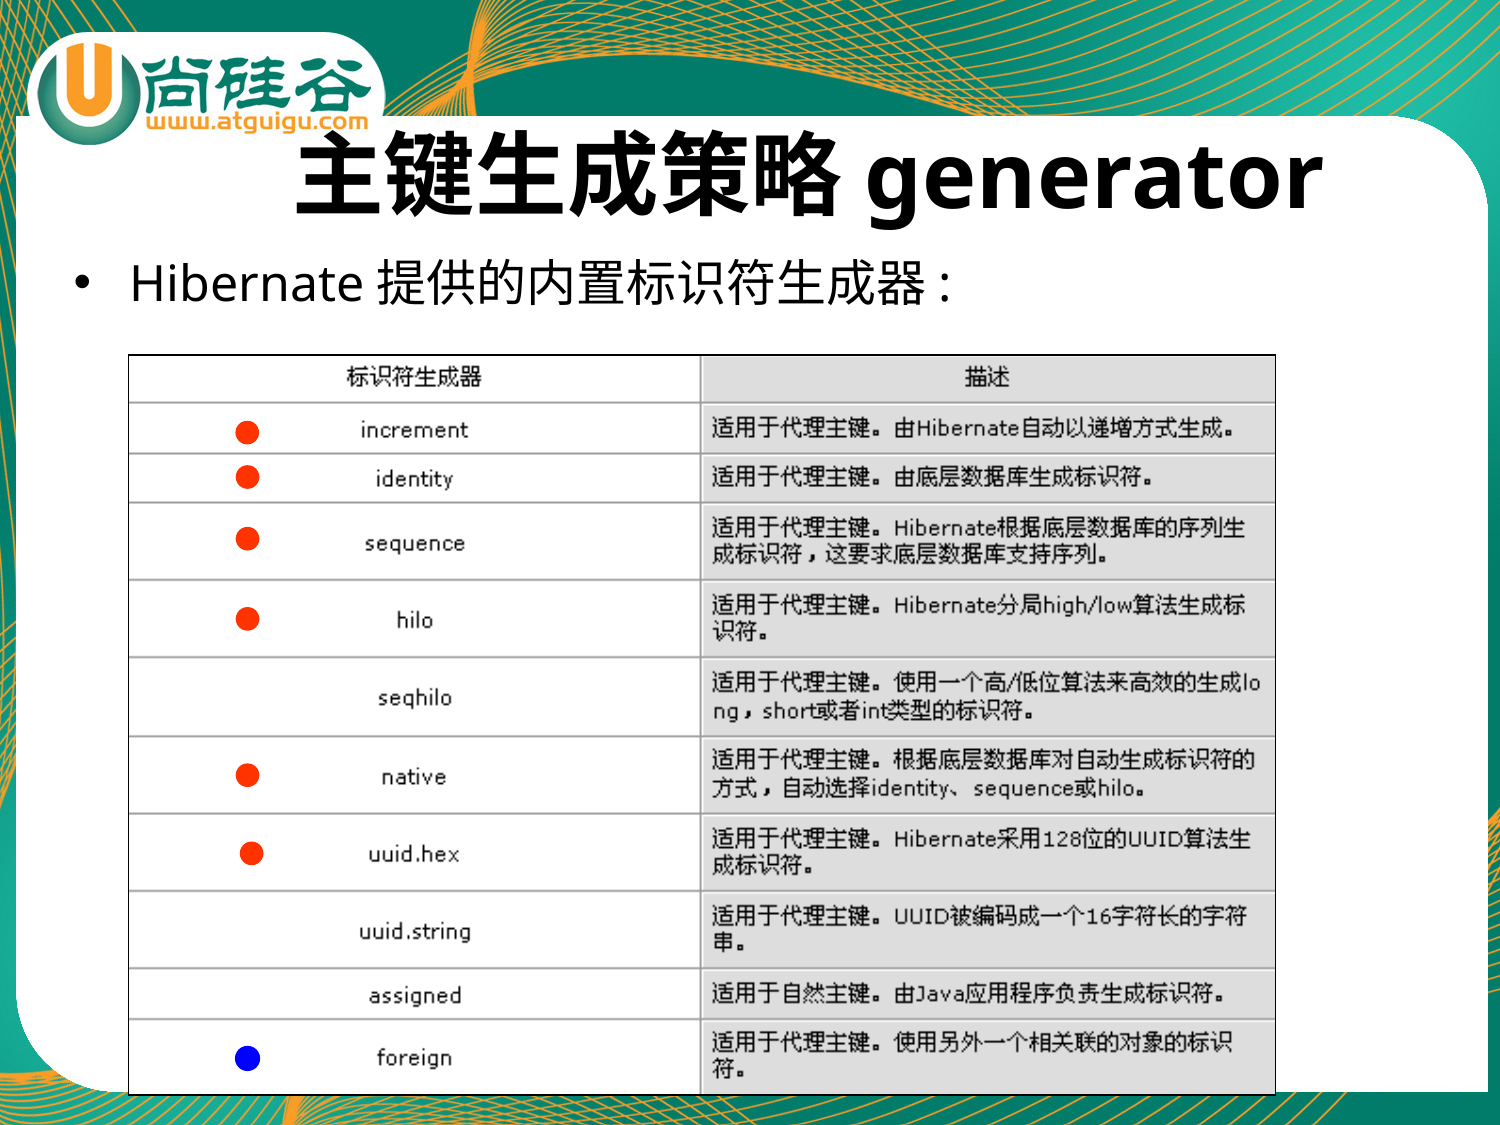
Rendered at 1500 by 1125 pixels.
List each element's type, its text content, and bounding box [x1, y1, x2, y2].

list Hibernate提供的内置标识符生成器: [58, 243, 1098, 339]
picture [0, 0, 1500, 1125]
title 主键生成策略generator [171, 78, 1447, 266]
